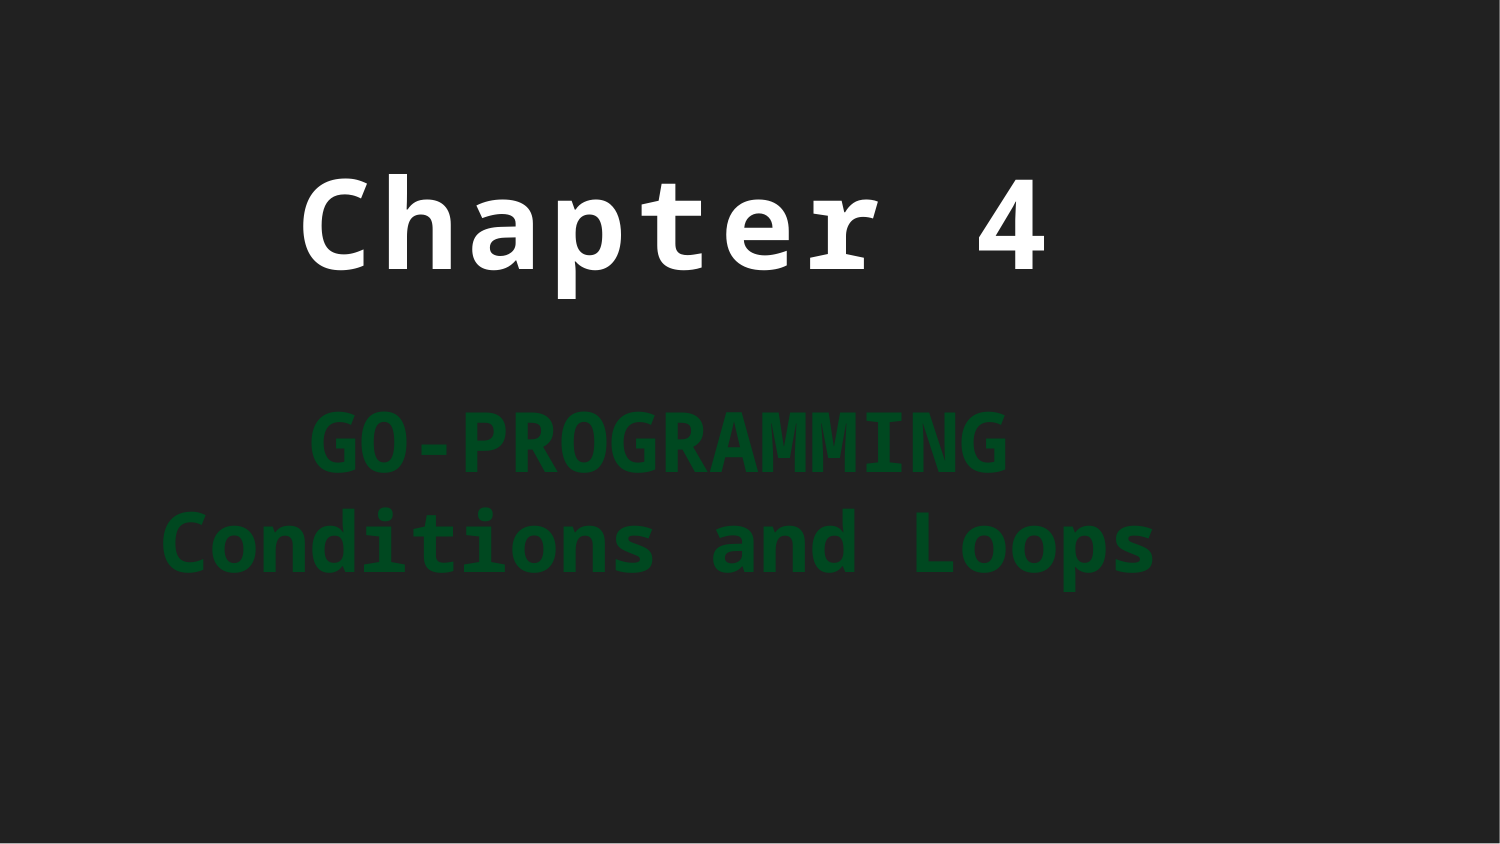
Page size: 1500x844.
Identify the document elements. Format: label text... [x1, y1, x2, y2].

text_box Chapter 4 [295, 142, 1229, 294]
text_box GO-PROGRAMMING Conditions and Loops [84, 382, 1235, 697]
